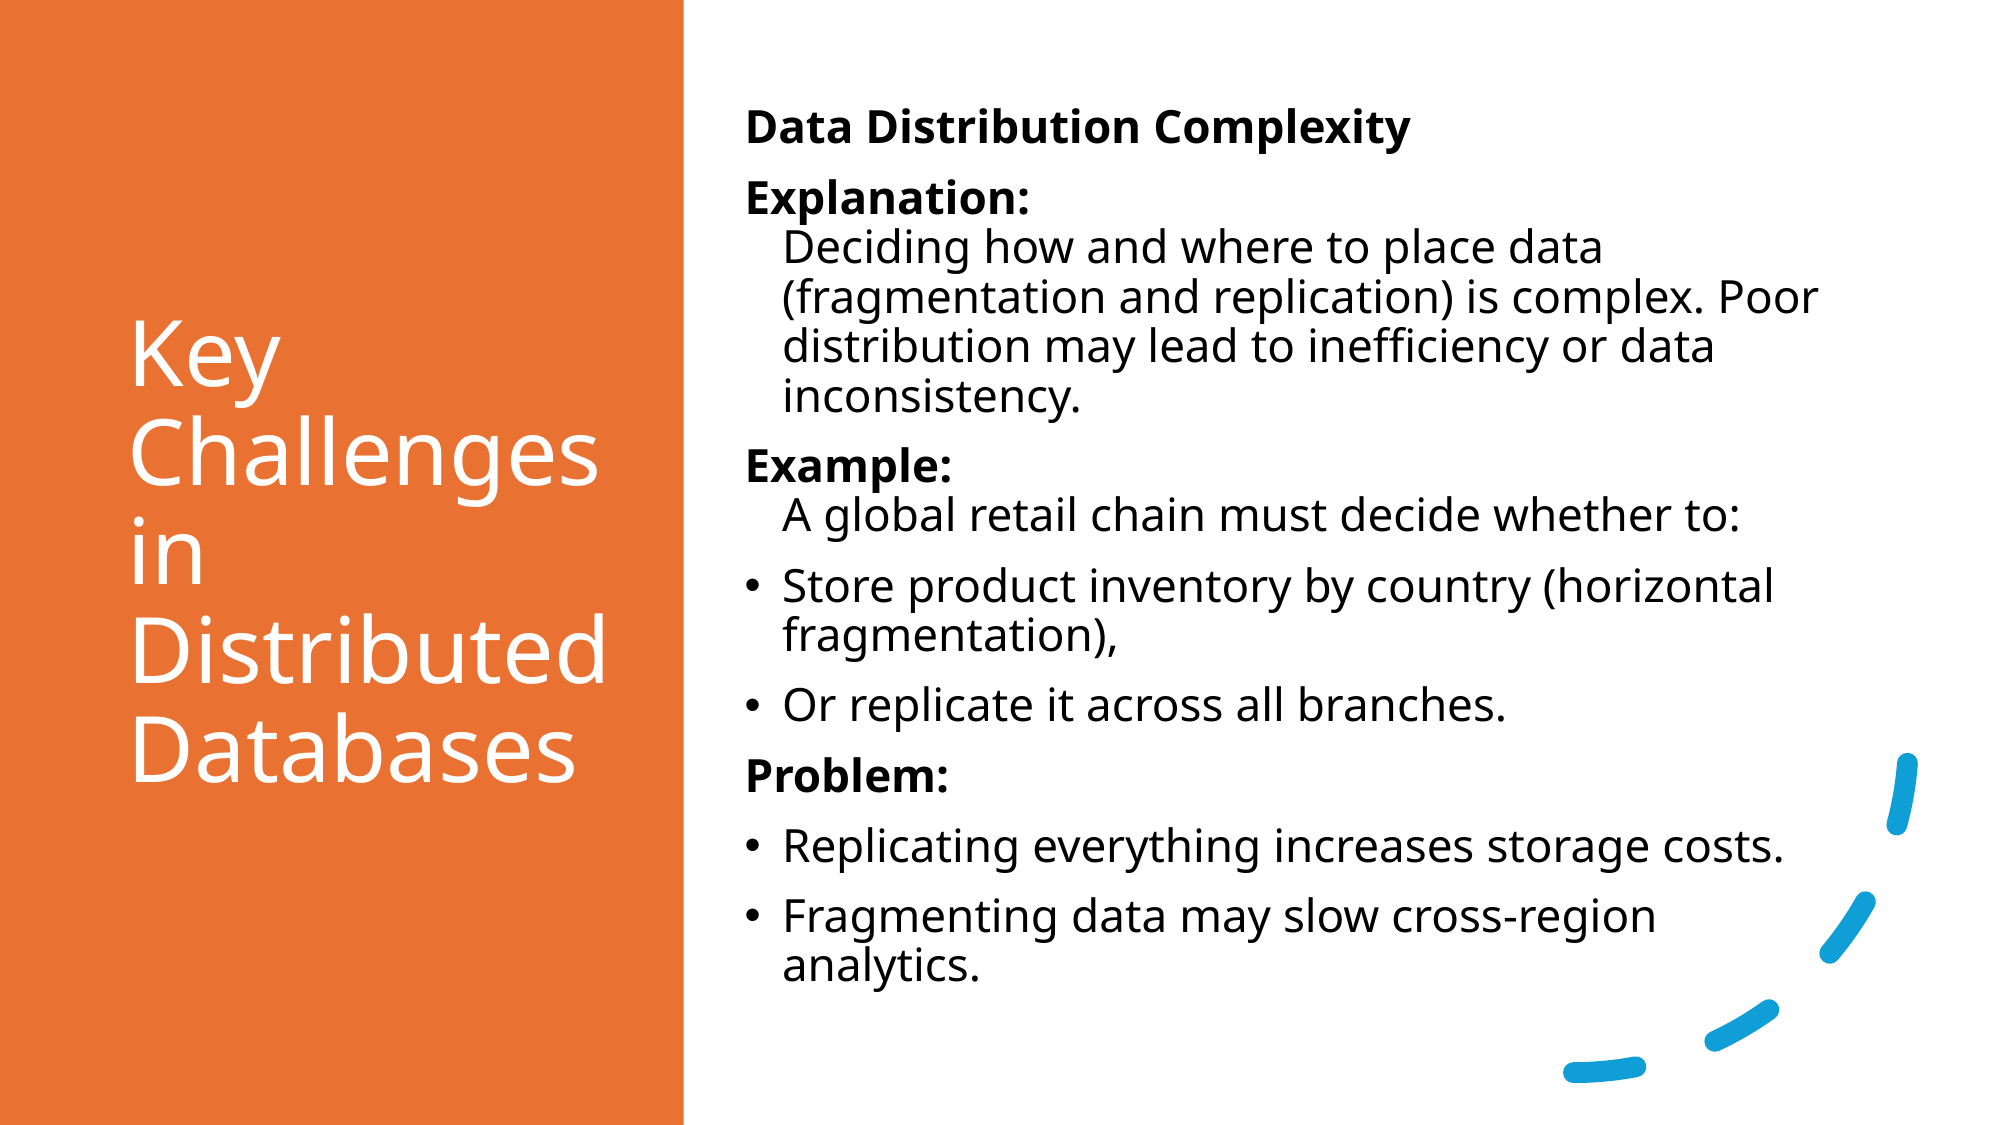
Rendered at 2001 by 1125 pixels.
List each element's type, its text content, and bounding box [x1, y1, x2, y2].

text_box [1572, 1014, 1763, 1074]
text_box [685, 0, 2000, 1125]
list Data Distribution Complexity Explanation: Deciding how and where to place data (fragmentation and replication) is complex. Poor distribution may lead to inefficiency or data inconsistency. Example: A global retail chain must decide whether to: Store product inventory by country (horizontal fragmentation), Or replicate it across all branches. Problem: Replicating everything increases storage costs. Fragmenting data may slow cross-region analytics. [729, 97, 1863, 1014]
text_box [0, 0, 685, 1125]
text_box [1863, 736, 1910, 909]
title Key Challenges in Distributed Databases [112, 97, 638, 1014]
